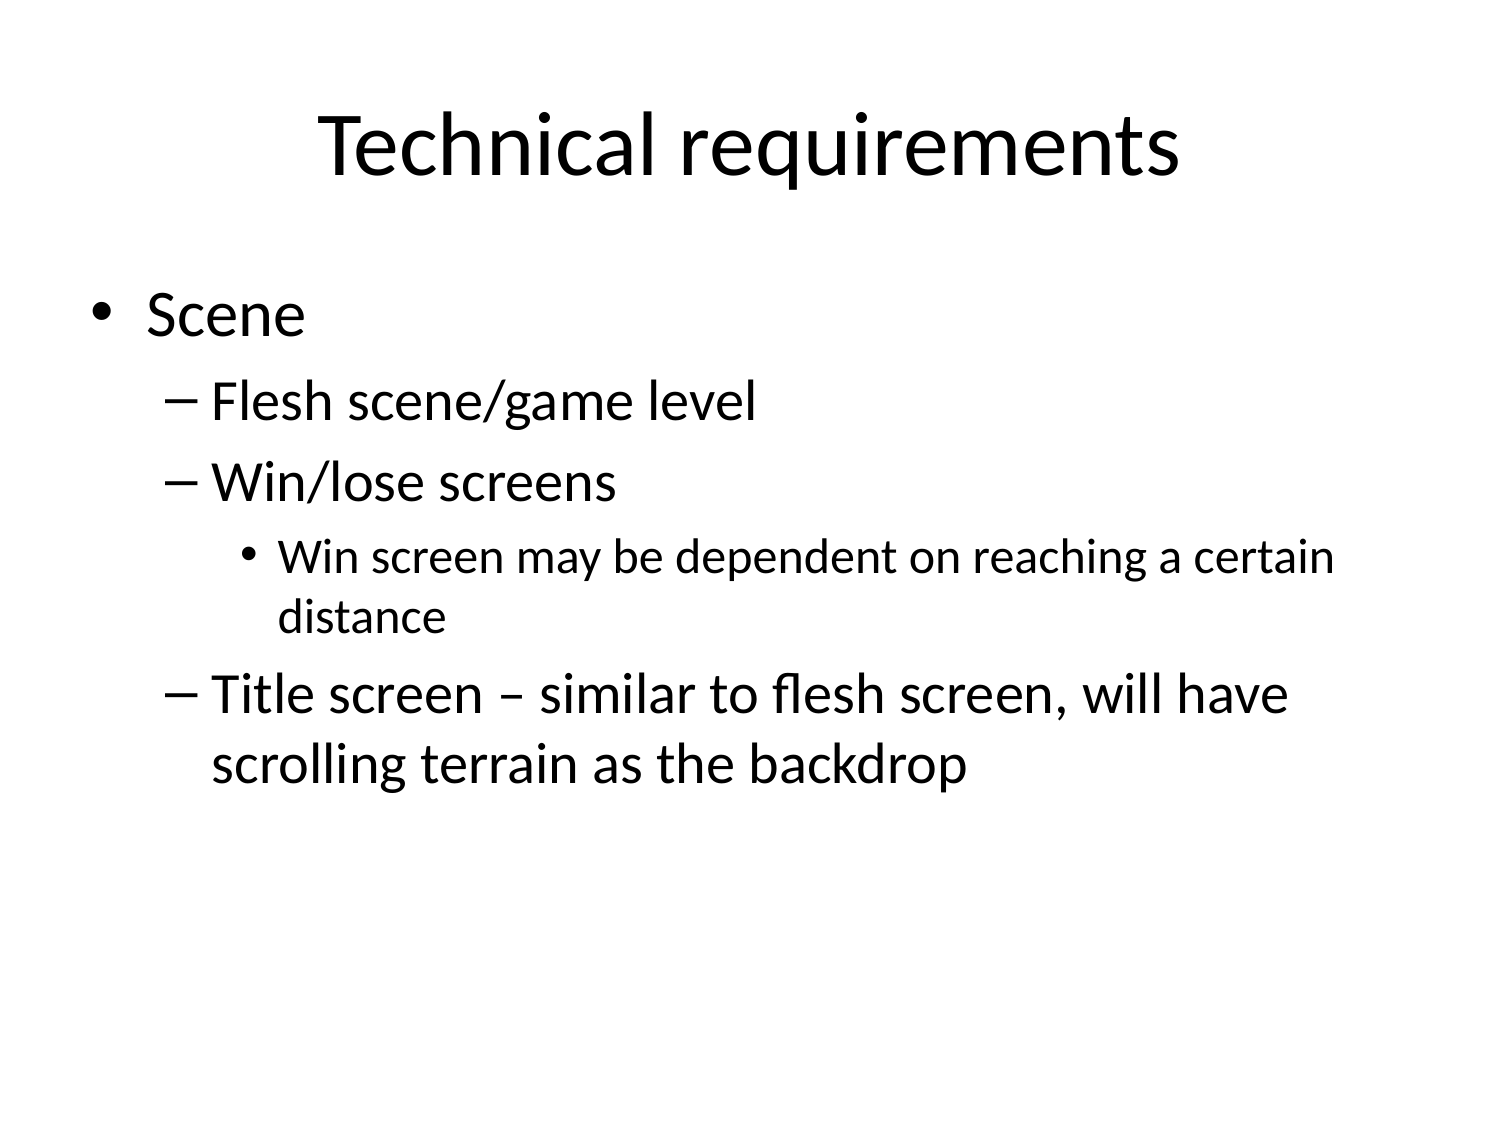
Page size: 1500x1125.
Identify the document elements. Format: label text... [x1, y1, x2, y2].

list Scene Flesh scene/game level Win/lose screens Win screen may be dependent on reaching a certain distance Title screen – similar to flesh screen, will have scrolling terrain as the backdrop [75, 262, 1425, 1005]
title Technical requirements [75, 45, 1425, 233]
